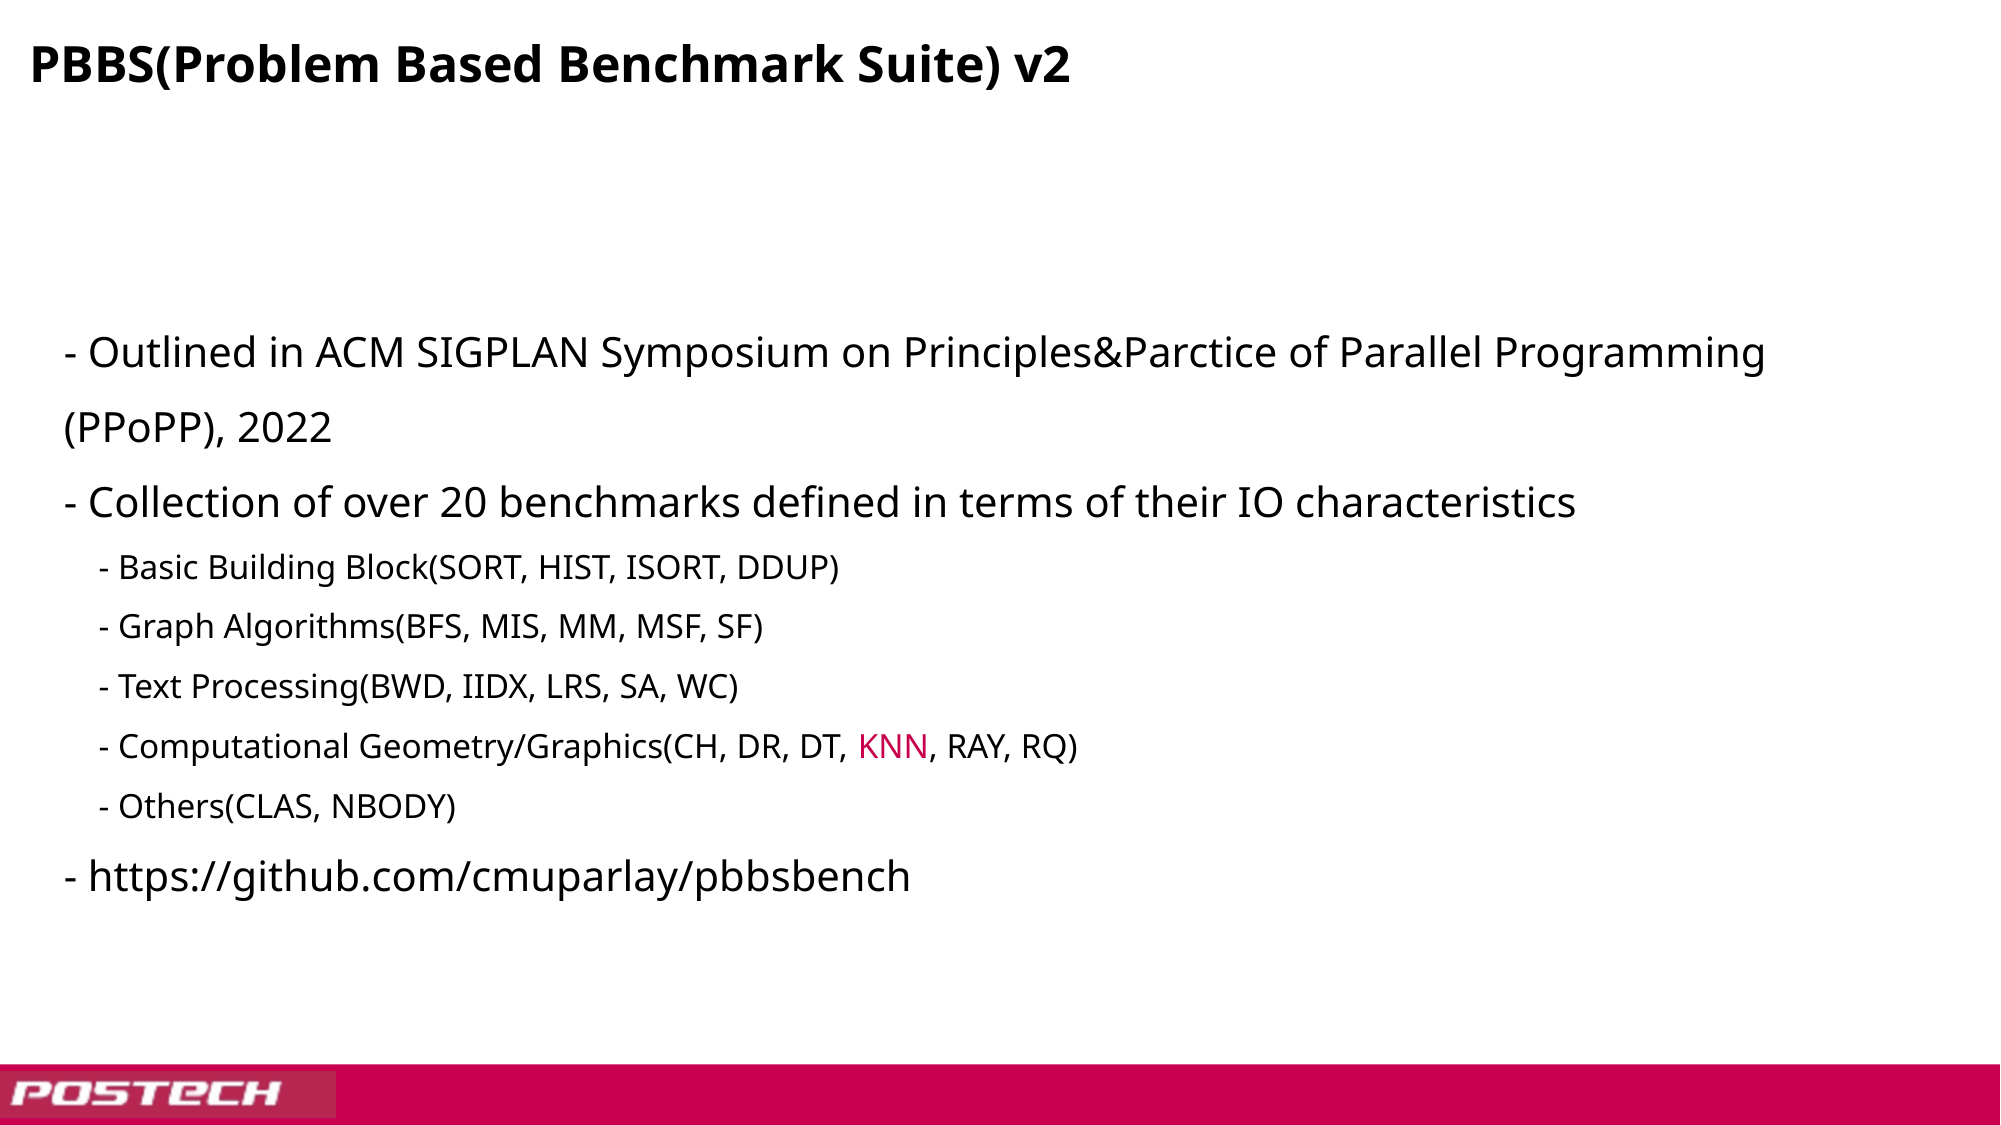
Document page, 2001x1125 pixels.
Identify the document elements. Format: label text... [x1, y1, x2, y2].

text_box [0, 1064, 2000, 1125]
text_box - Outlined in ACM SIGPLAN Symposium on Principles&Parctice of Parallel Programming (PPoPP), 2022 - Collection of over 20 benchmarks defined in terms of their IO characteristics - Basic Building Block(SORT, HIST, ISORT, DDUP) - Graph Algorithms(BFS, MIS, MM, MSF, SF) - Text Processing(BWD, IIDX, LRS, SA, WC) - Computational Geometry/Graphics(CH, DR, DT, KNN, RAY, RQ) - Others(CLAS, NBODY) - https://github.com/cmuparlay/pbbsbench [48, 293, 1952, 908]
text_box PBBS(Problem Based Benchmark Suite) v2 [14, 24, 1087, 100]
